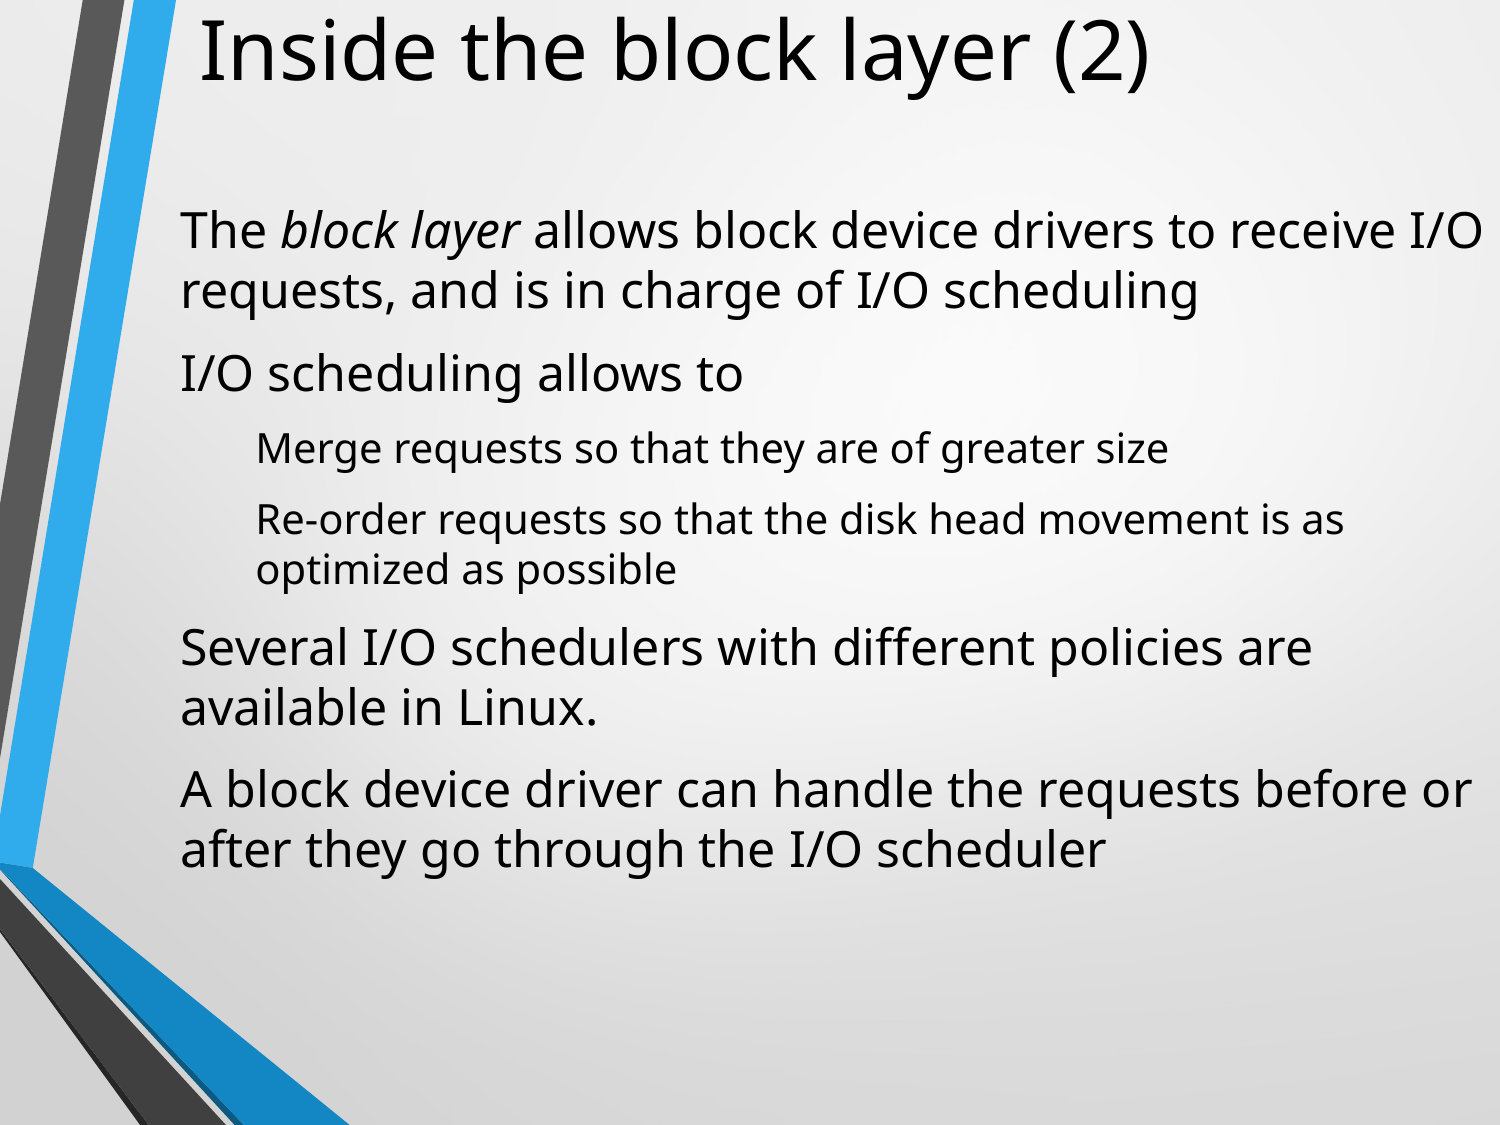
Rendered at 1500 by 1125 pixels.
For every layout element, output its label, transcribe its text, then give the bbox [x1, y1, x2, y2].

title Inside the block layer (2) [0, 0, 1352, 149]
list The block layer allows block device drivers to receive I/O requests, and is in charge of I/O scheduling I/O scheduling allows to Merge requests so that they are of greater size Re-order requests so that the disk head movement is as optimized as possible Several I/O schedulers with different policies are available in Linux. A block device driver can handle the requests before or after they go through the I/O scheduler [118, 190, 1500, 886]
